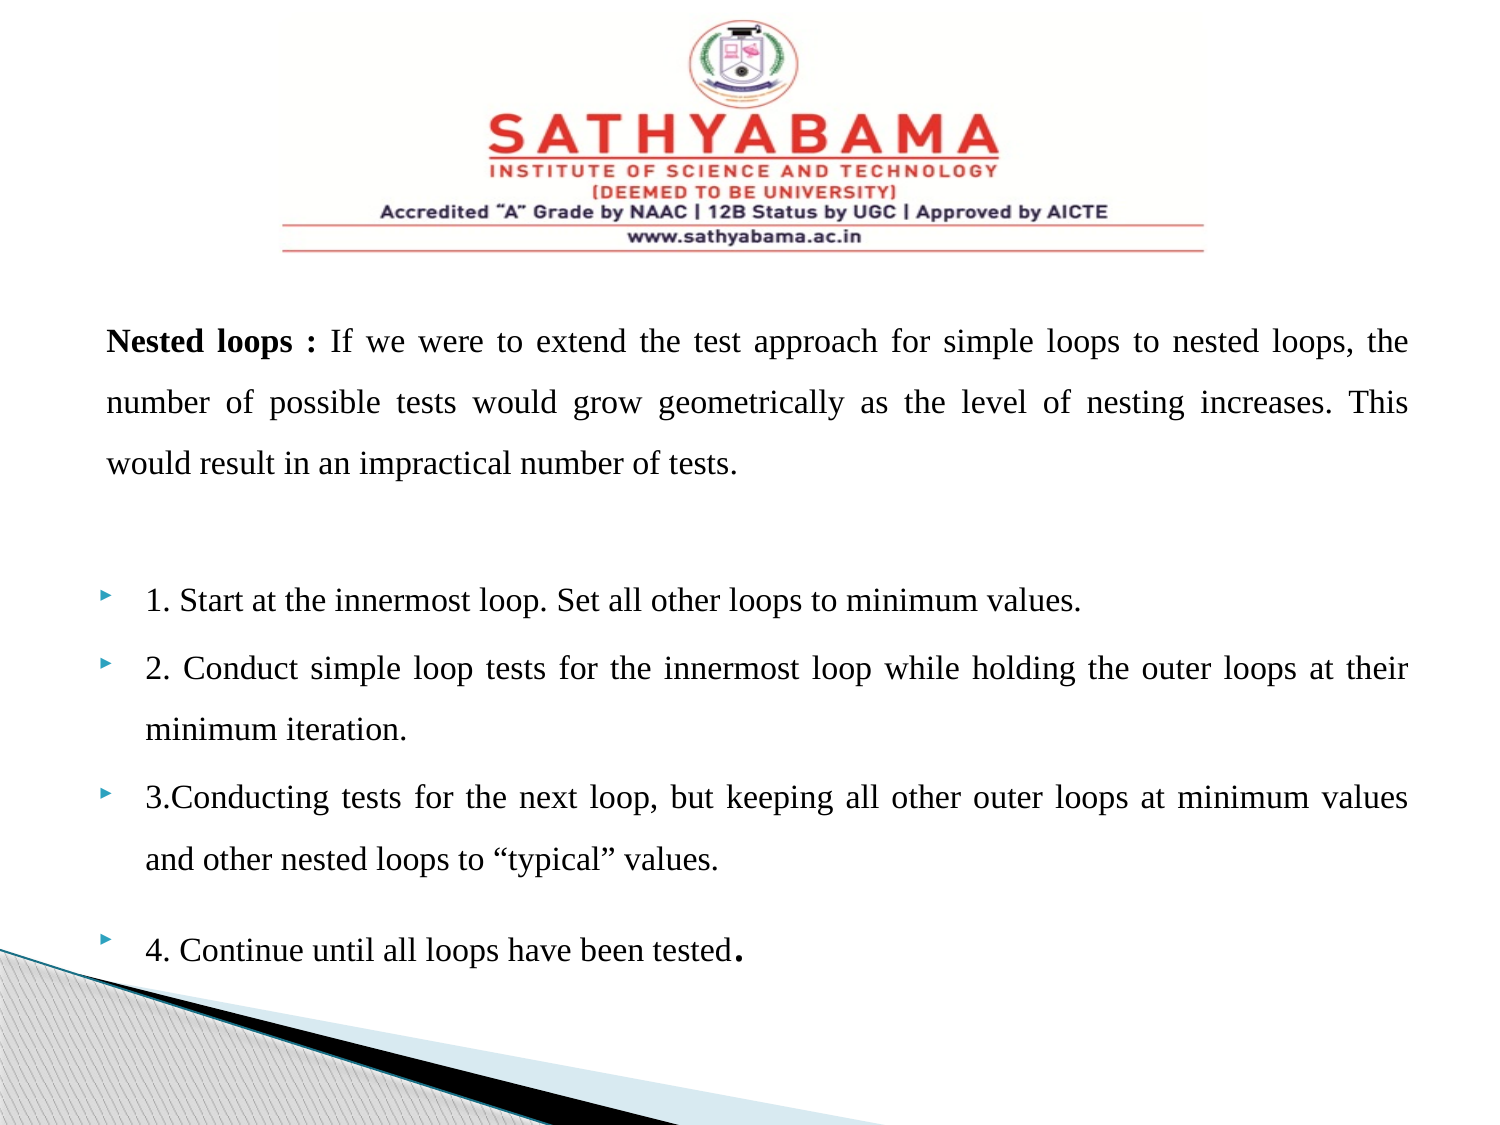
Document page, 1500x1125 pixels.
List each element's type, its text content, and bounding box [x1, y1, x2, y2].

list Nested loops : If we were to extend the test approach for simple loops to nested loops, the number of possible tests would grow geometrically as the level of nesting increases. This would result in an impractical number of tests. 1. Start at the innermost loop. Set all other loops to minimum values. 2. Conduct simple loop tests for the innermost loop while holding the outer loops at their minimum iteration. 3.Conducting tests for the next loop, but keeping all other outer loops at minimum values and other nested loops to “typical” values. 4. Continue until all loops have been tested. [75, 243, 1425, 986]
picture [249, 12, 1225, 243]
